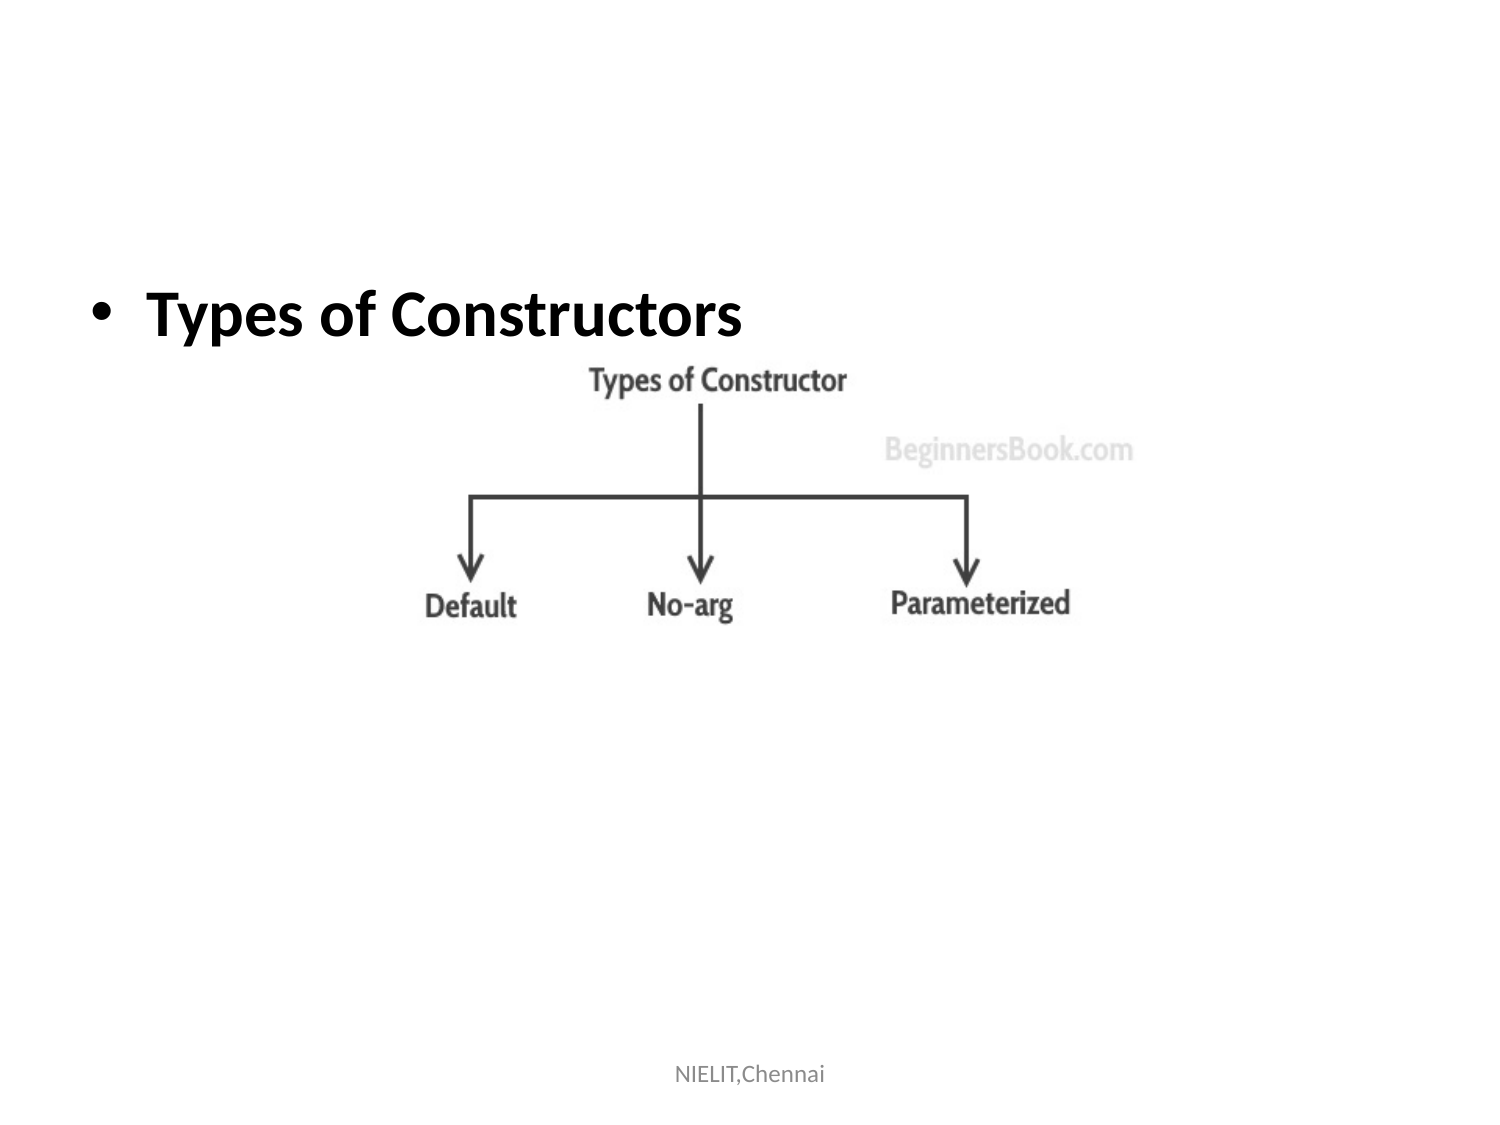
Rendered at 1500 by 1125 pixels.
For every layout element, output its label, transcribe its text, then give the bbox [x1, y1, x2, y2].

picture [355, 349, 1138, 663]
list Types of Constructors [75, 262, 1425, 1005]
footer NIELIT,Chennai [512, 1042, 988, 1103]
